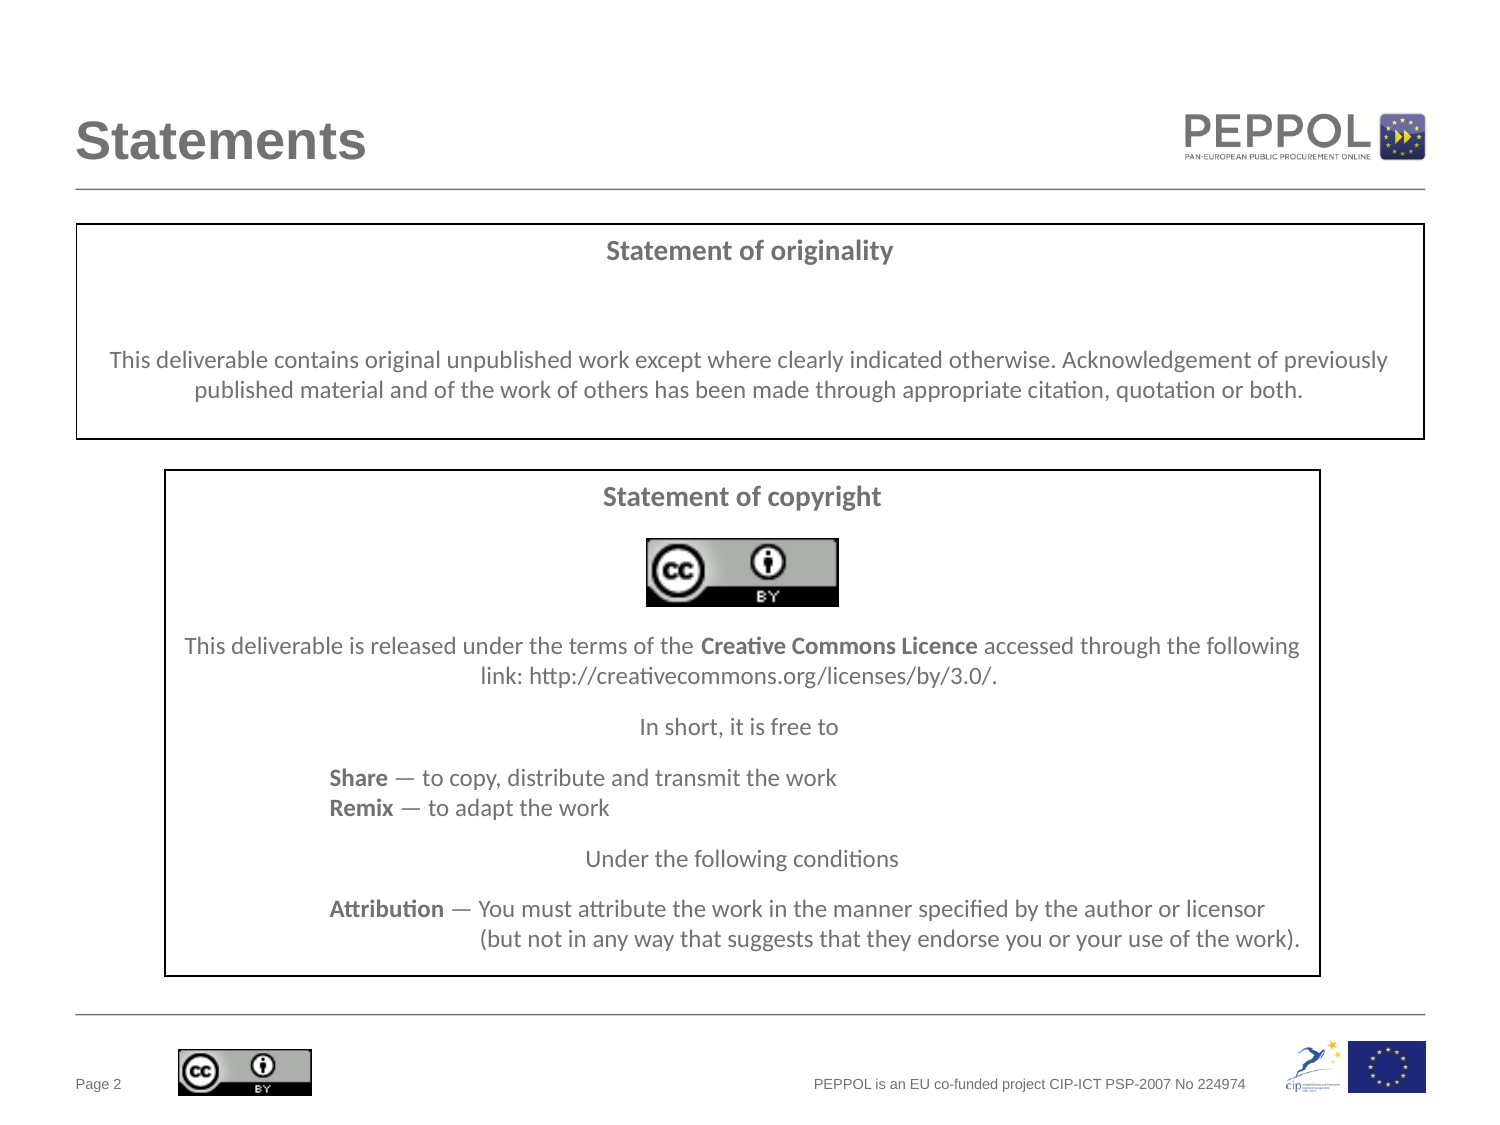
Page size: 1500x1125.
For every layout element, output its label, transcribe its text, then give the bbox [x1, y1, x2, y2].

picture [646, 538, 839, 607]
text_box Statement of copyright This deliverable is released under the terms of the Creative Commons Licence accessed through the following link: http://creativecommons.org/licenses/by/3.0/. In short, it is free to Share — to copy, distribute and transmit the work Remix — to adapt the work Under the following conditions Attribution — You must attribute the work in the manner specified by the author or licensor (but not in any way that suggests that they endorse you or your use of the work). [164, 470, 1321, 976]
slide_number Page 2 [75, 1075, 144, 1094]
picture [1286, 1040, 1341, 1092]
picture [178, 1049, 312, 1096]
picture [1178, 106, 1432, 167]
picture [1348, 1041, 1426, 1093]
text_box Statement of originality This deliverable contains original unpublished work except where clearly indicated otherwise. Acknowledgement of previously published material and of the work of others has been made through appropriate citation, quotation or both. [76, 224, 1424, 440]
title Statements [75, 104, 1085, 171]
